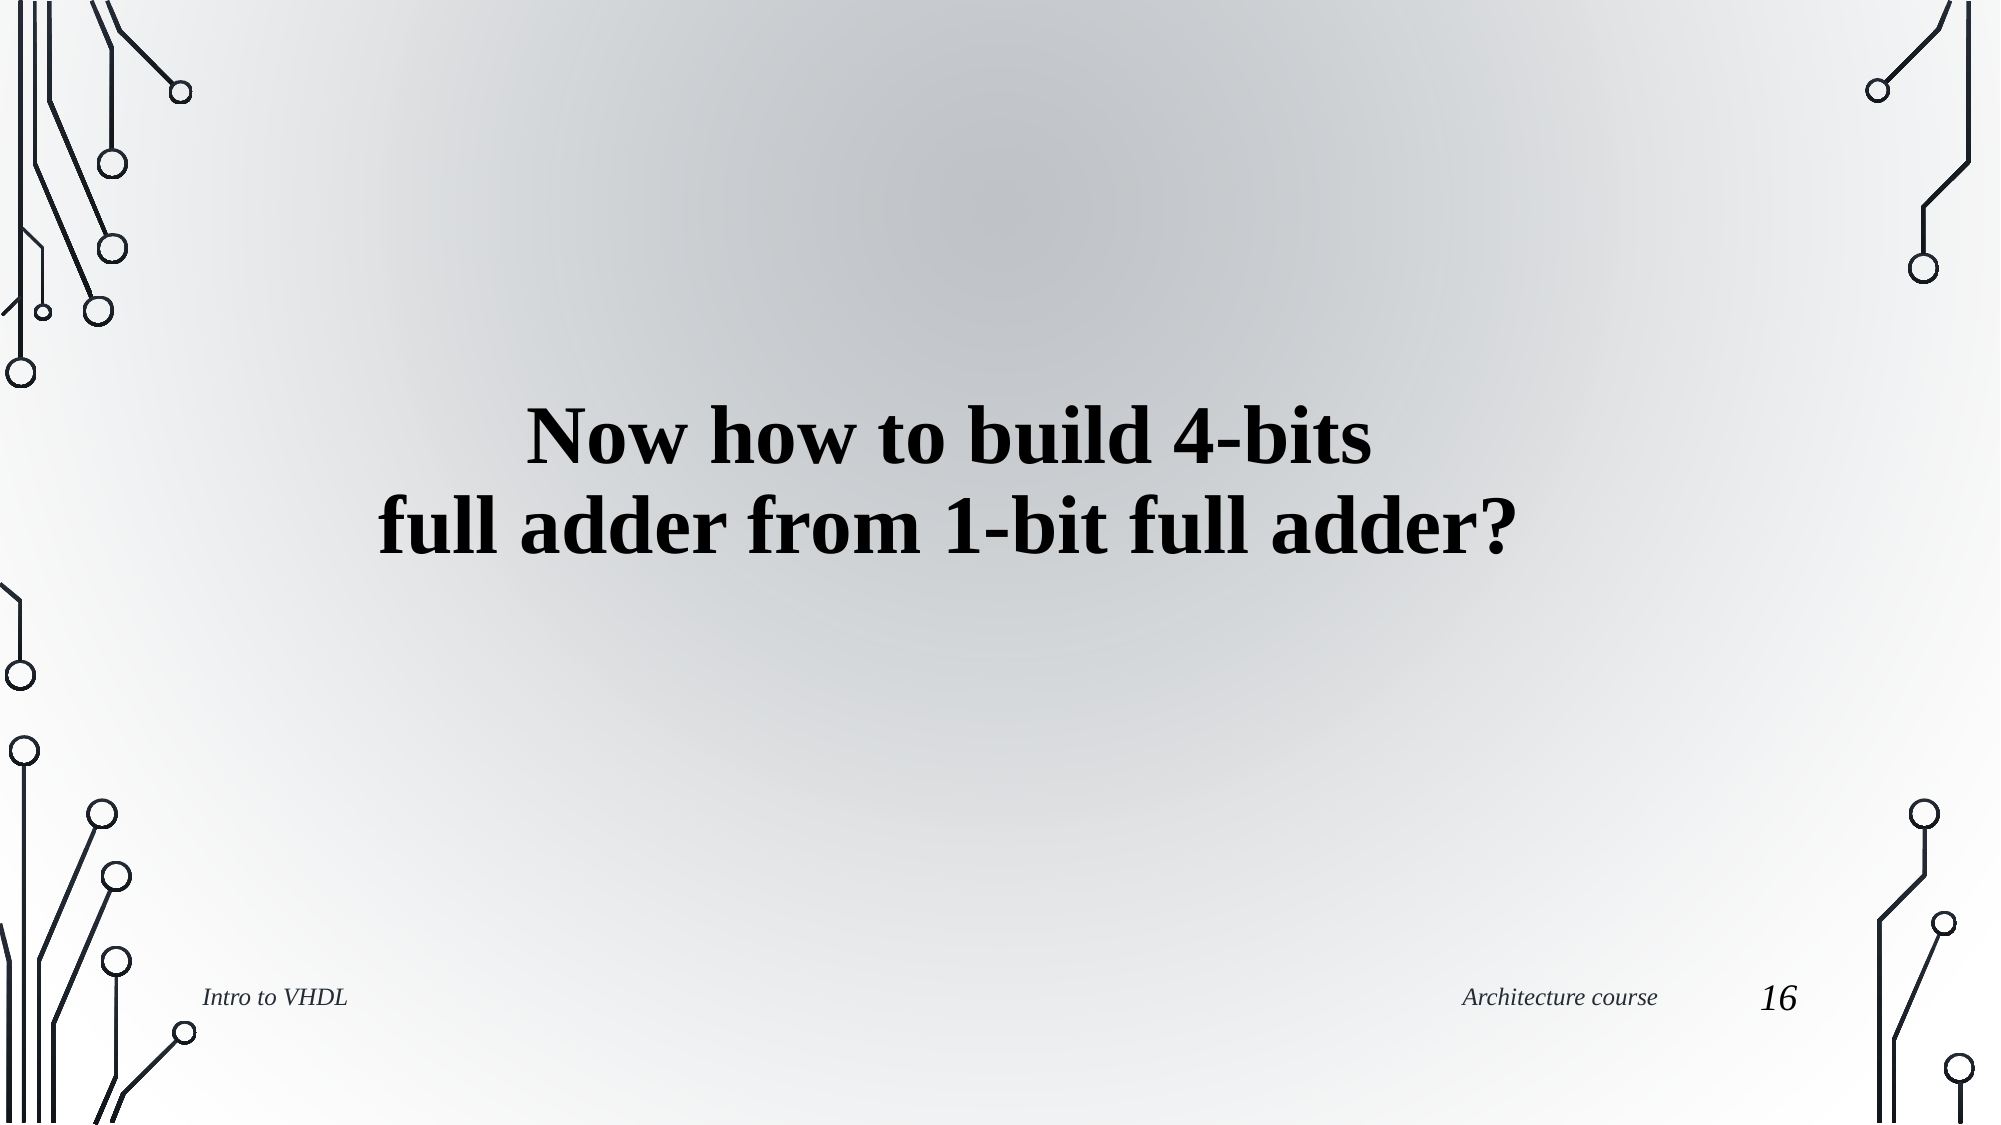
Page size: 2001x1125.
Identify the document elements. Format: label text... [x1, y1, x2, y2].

picture [1869, 82, 1886, 99]
picture [0, 0, 2000, 1125]
title Now how to build 4-bits full adder from 1-bit full adder? [324, 362, 1575, 600]
picture [104, 949, 128, 973]
picture [100, 152, 124, 176]
picture [172, 84, 189, 101]
picture [8, 663, 32, 687]
text_box ‹#› [1685, 965, 1813, 1025]
text_box Architecture course [1223, 965, 1674, 1025]
text_box Intro to VHDL [187, 965, 1211, 1025]
